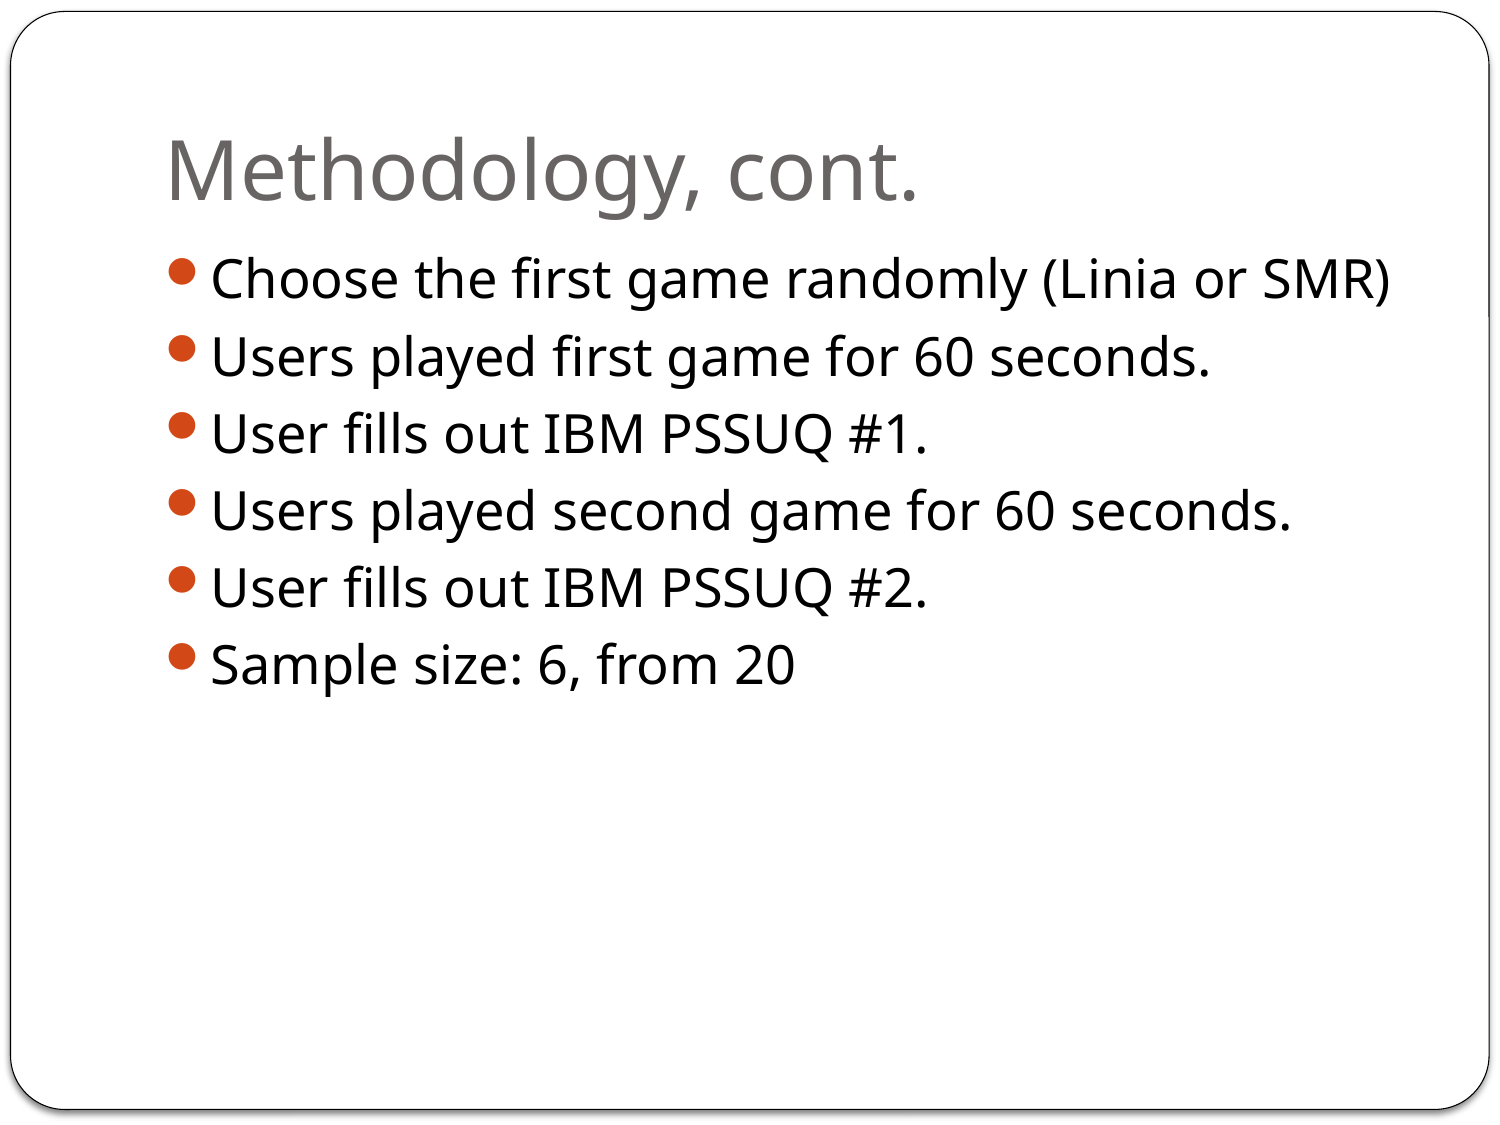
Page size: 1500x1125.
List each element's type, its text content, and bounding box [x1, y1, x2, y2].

title Methodology, cont. [150, 45, 1425, 233]
list Choose the first game randomly (Linia or SMR) Users played first game for 60 seconds. User fills out IBM PSSUQ #1. Users played second game for 60 seconds. User fills out IBM PSSUQ #2. Sample size: 6, from 20 [150, 237, 1425, 988]
